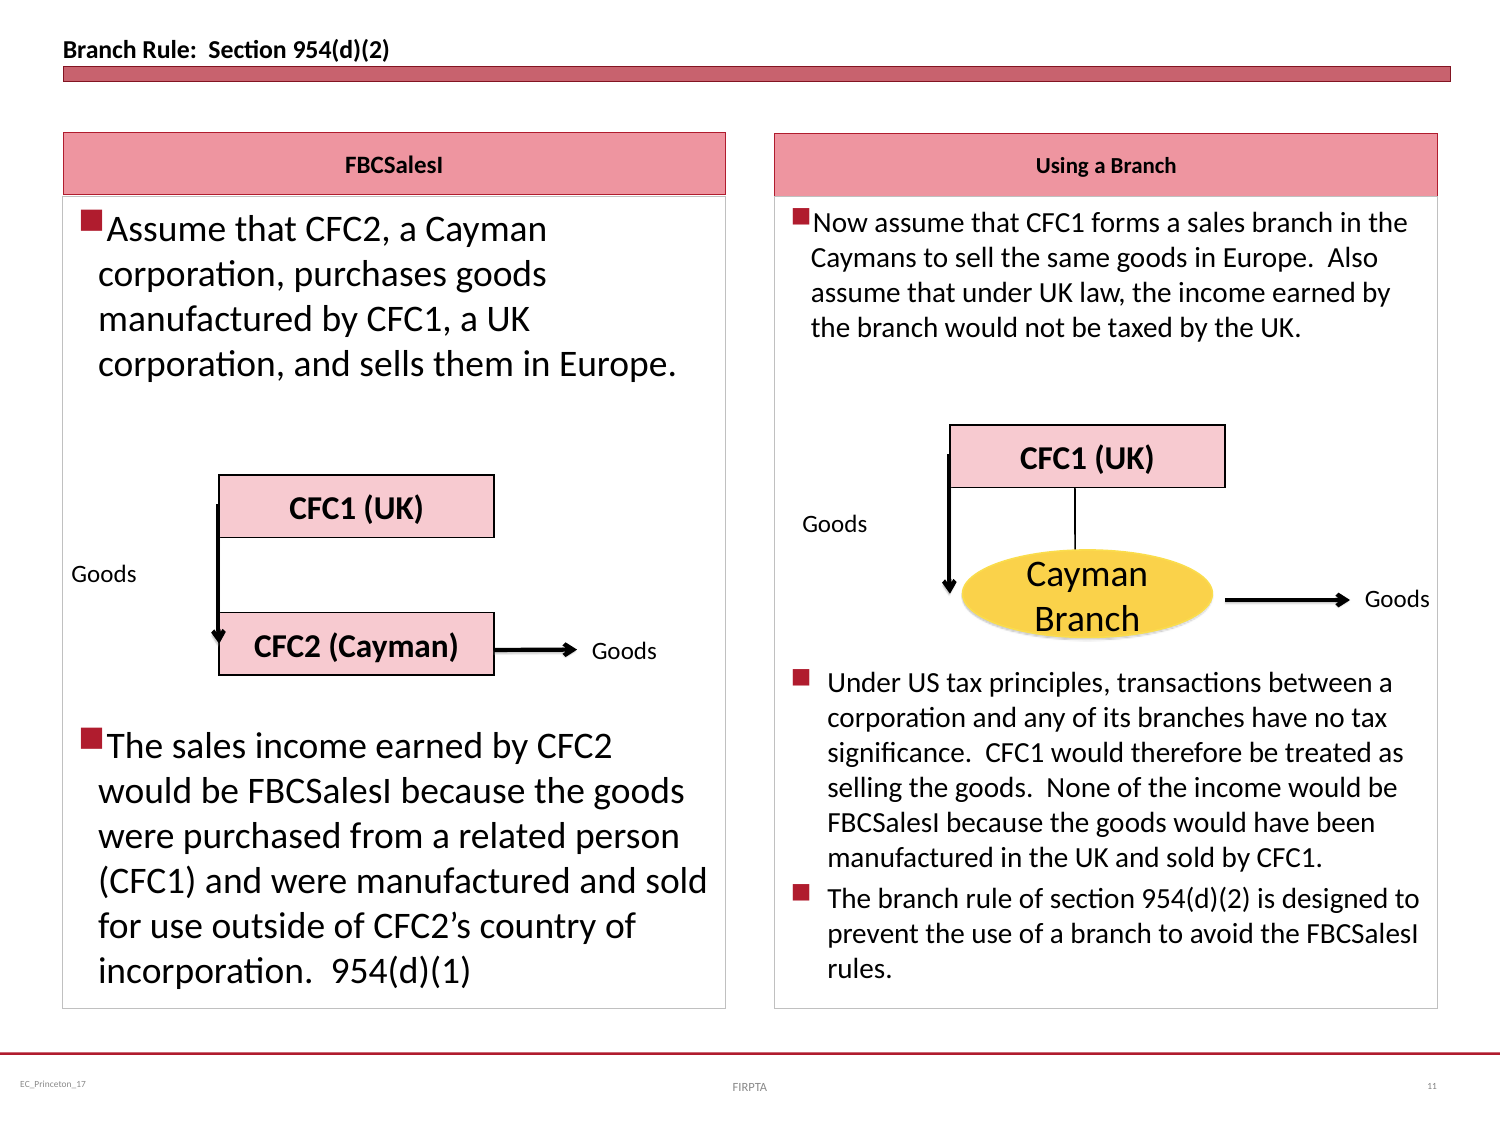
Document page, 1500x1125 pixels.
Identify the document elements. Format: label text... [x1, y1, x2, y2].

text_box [218, 505, 222, 644]
text_box Goods [787, 500, 900, 545]
list Now assume that CFC1 forms a sales branch in the Caymans to sell the same goods in Europe. Also assume that under UK law, the income earned by the branch would not be taxed by the UK. Under US tax principles, transactions between a corporation and any of its branches have no tax significance. CFC1 would therefore be treated as selling the goods. None of the income would be FBCSalesI because the goods would have been manufactured in the UK and sold by CFC1. The branch rule of section 954(d)(2) is designed to prevent the use of a branch to avoid the FBCSalesI rules. [774, 196, 1438, 1009]
text_box CFC1 (UK) [219, 474, 495, 538]
text_box Cayman Branch [962, 549, 1213, 638]
list Assume that CFC2, a Cayman corporation, purchases goods manufactured by CFC1, a UK corporation, and sells them in Europe. The sales income earned by CFC2 would be FBCSalesI because the goods were purchased from a related person (CFC1) and were manufactured and sold for use outside of CFC2’s country of incorporation. 954(d)(1) [62, 196, 726, 1009]
text_box Goods [1350, 575, 1463, 620]
slide_number 11 [1412, 1055, 1488, 1116]
text_box Goods [577, 627, 690, 672]
footer FIRPTA [512, 1056, 988, 1117]
text_box CFC1 (UK) [950, 424, 1225, 488]
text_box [949, 455, 953, 594]
list Using a Branch [774, 133, 1438, 196]
title Branch Rule: Section 954(d)(2) [62, 0, 1451, 65]
text_box Goods [56, 549, 170, 595]
list FBCSalesI [63, 132, 726, 195]
text_box CFC2 (Cayman) [219, 612, 495, 675]
